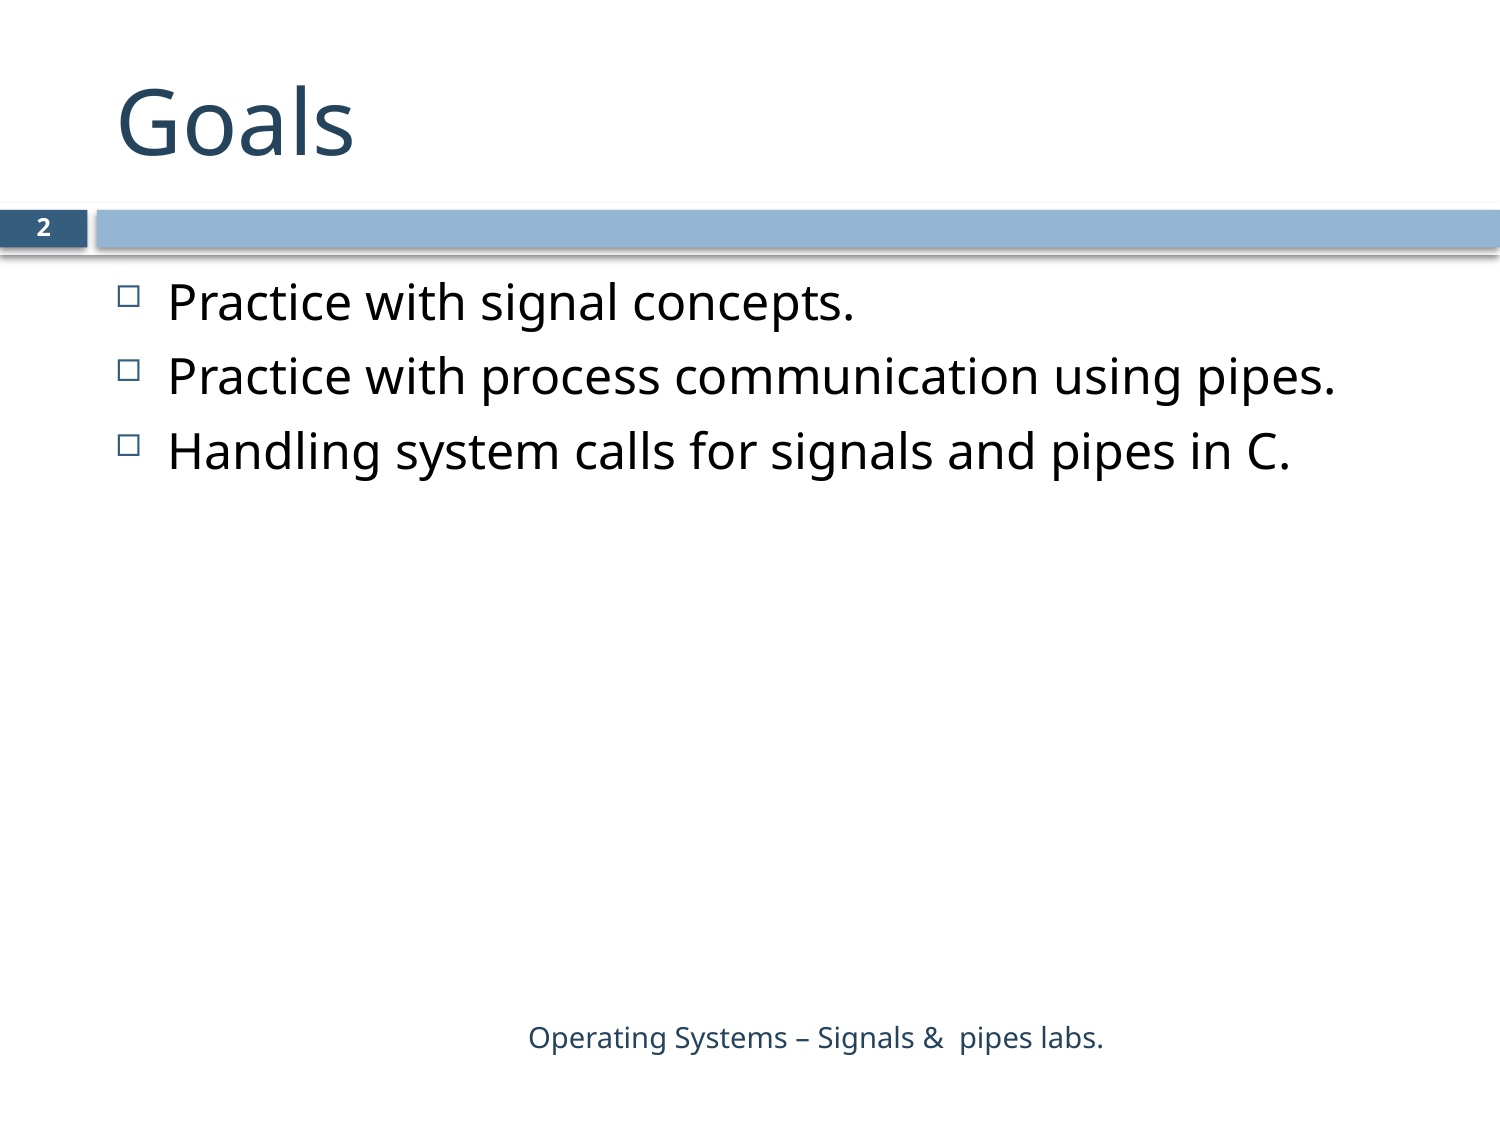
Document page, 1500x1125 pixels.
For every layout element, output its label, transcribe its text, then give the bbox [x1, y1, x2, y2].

slide_number 2 [0, 208, 88, 249]
footer Operating Systems – Signals & pipes labs. [230, 1007, 1120, 1068]
title Goals [100, 37, 1439, 201]
list Practice with signal concepts. Practice with process communication using pipes. Handling system calls for signals and pipes in C. [100, 262, 1439, 1001]
